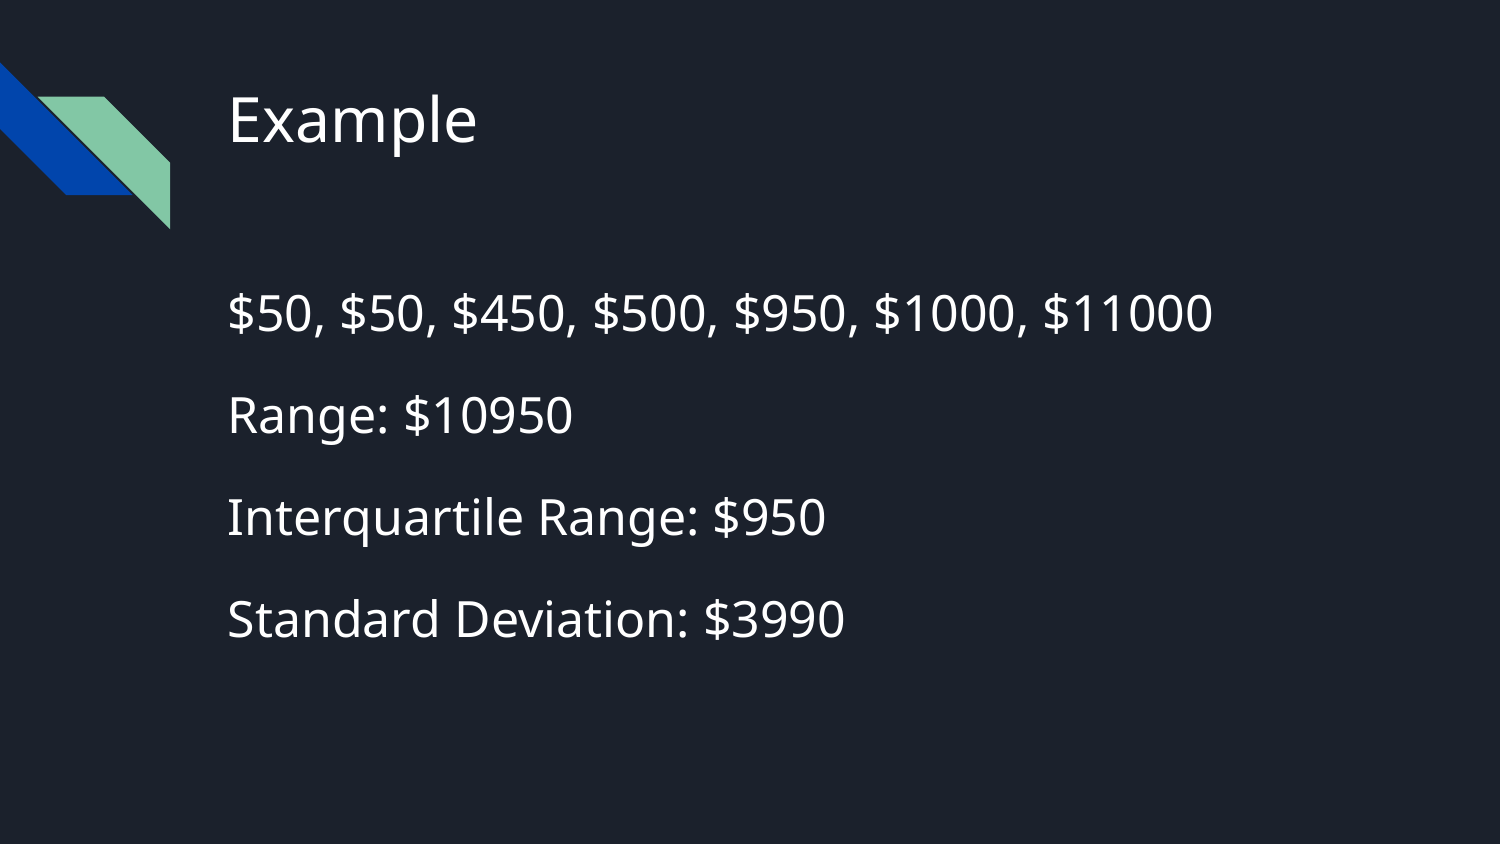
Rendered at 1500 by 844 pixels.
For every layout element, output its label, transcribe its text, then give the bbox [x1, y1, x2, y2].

title Example [212, 64, 1368, 215]
list $50, $50, $450, $500, $950, $1000, $11000 Range: $10950 Interquartile Range: $950 Standard Deviation: $3990 [212, 257, 1368, 735]
